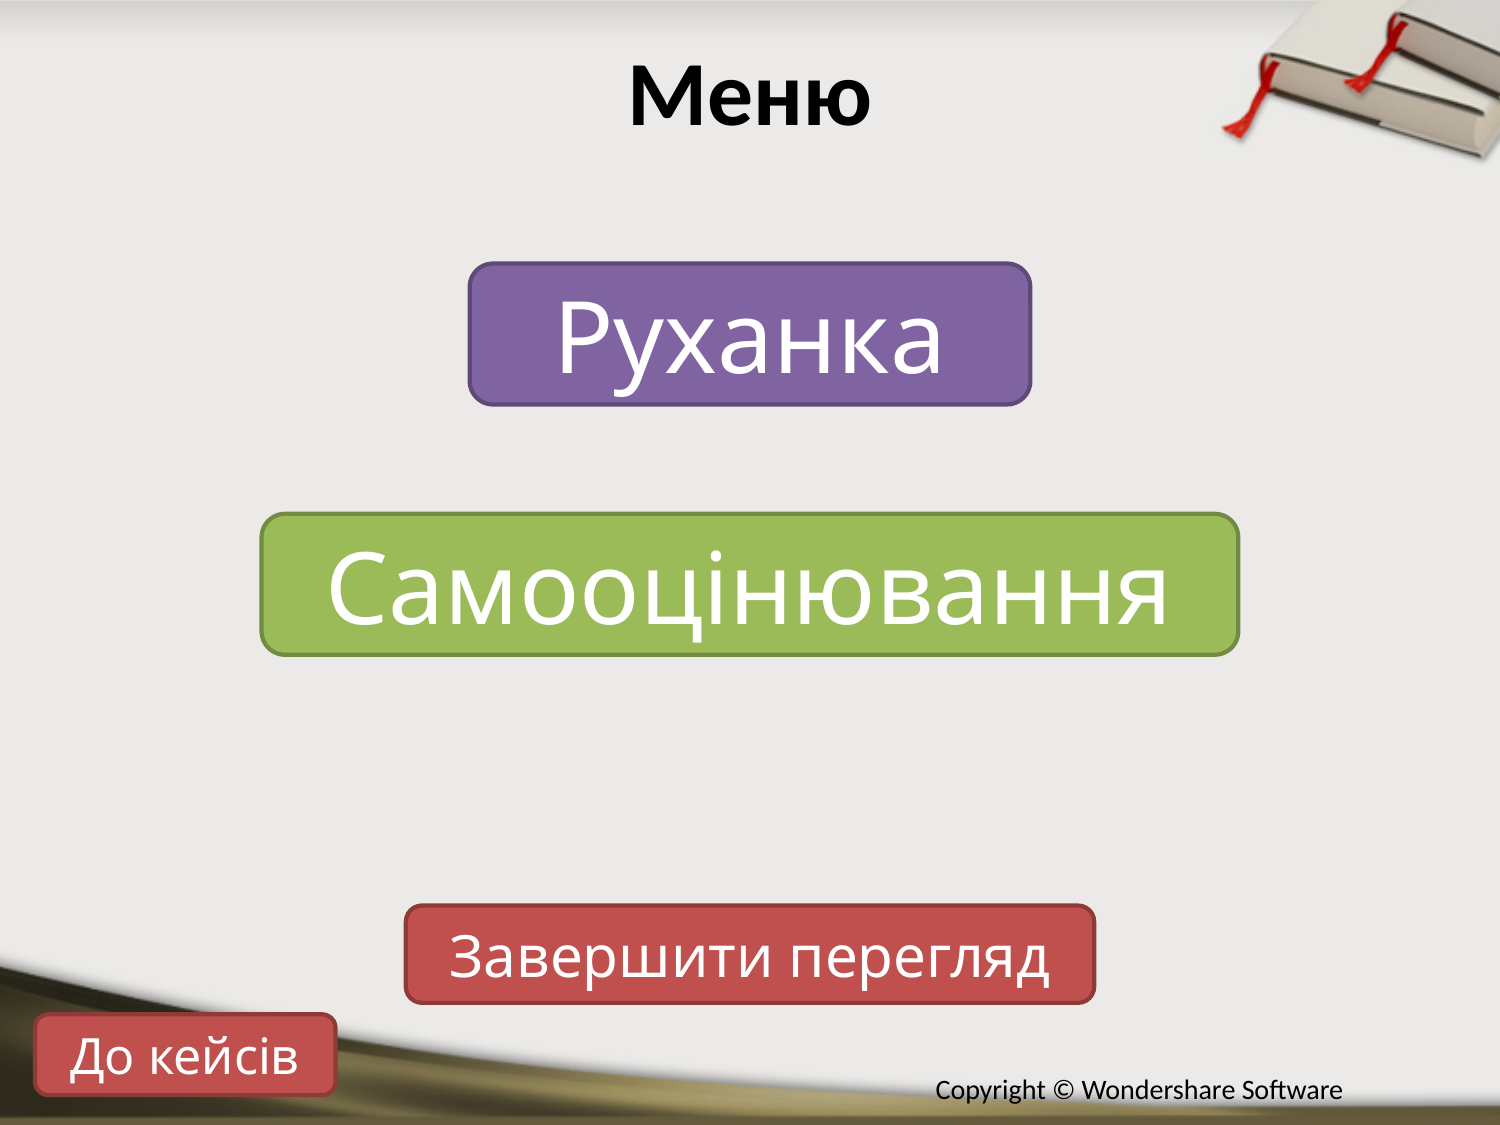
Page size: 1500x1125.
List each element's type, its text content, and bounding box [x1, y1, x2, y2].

picture [0, 0, 1500, 1125]
title Меню [75, 23, 1425, 155]
text_box До кейсів [32, 1012, 338, 1098]
text_box Руханка [467, 261, 1033, 407]
text_box Самооцінювання [259, 511, 1241, 657]
text_box Завершити перегляд [403, 903, 1097, 1005]
